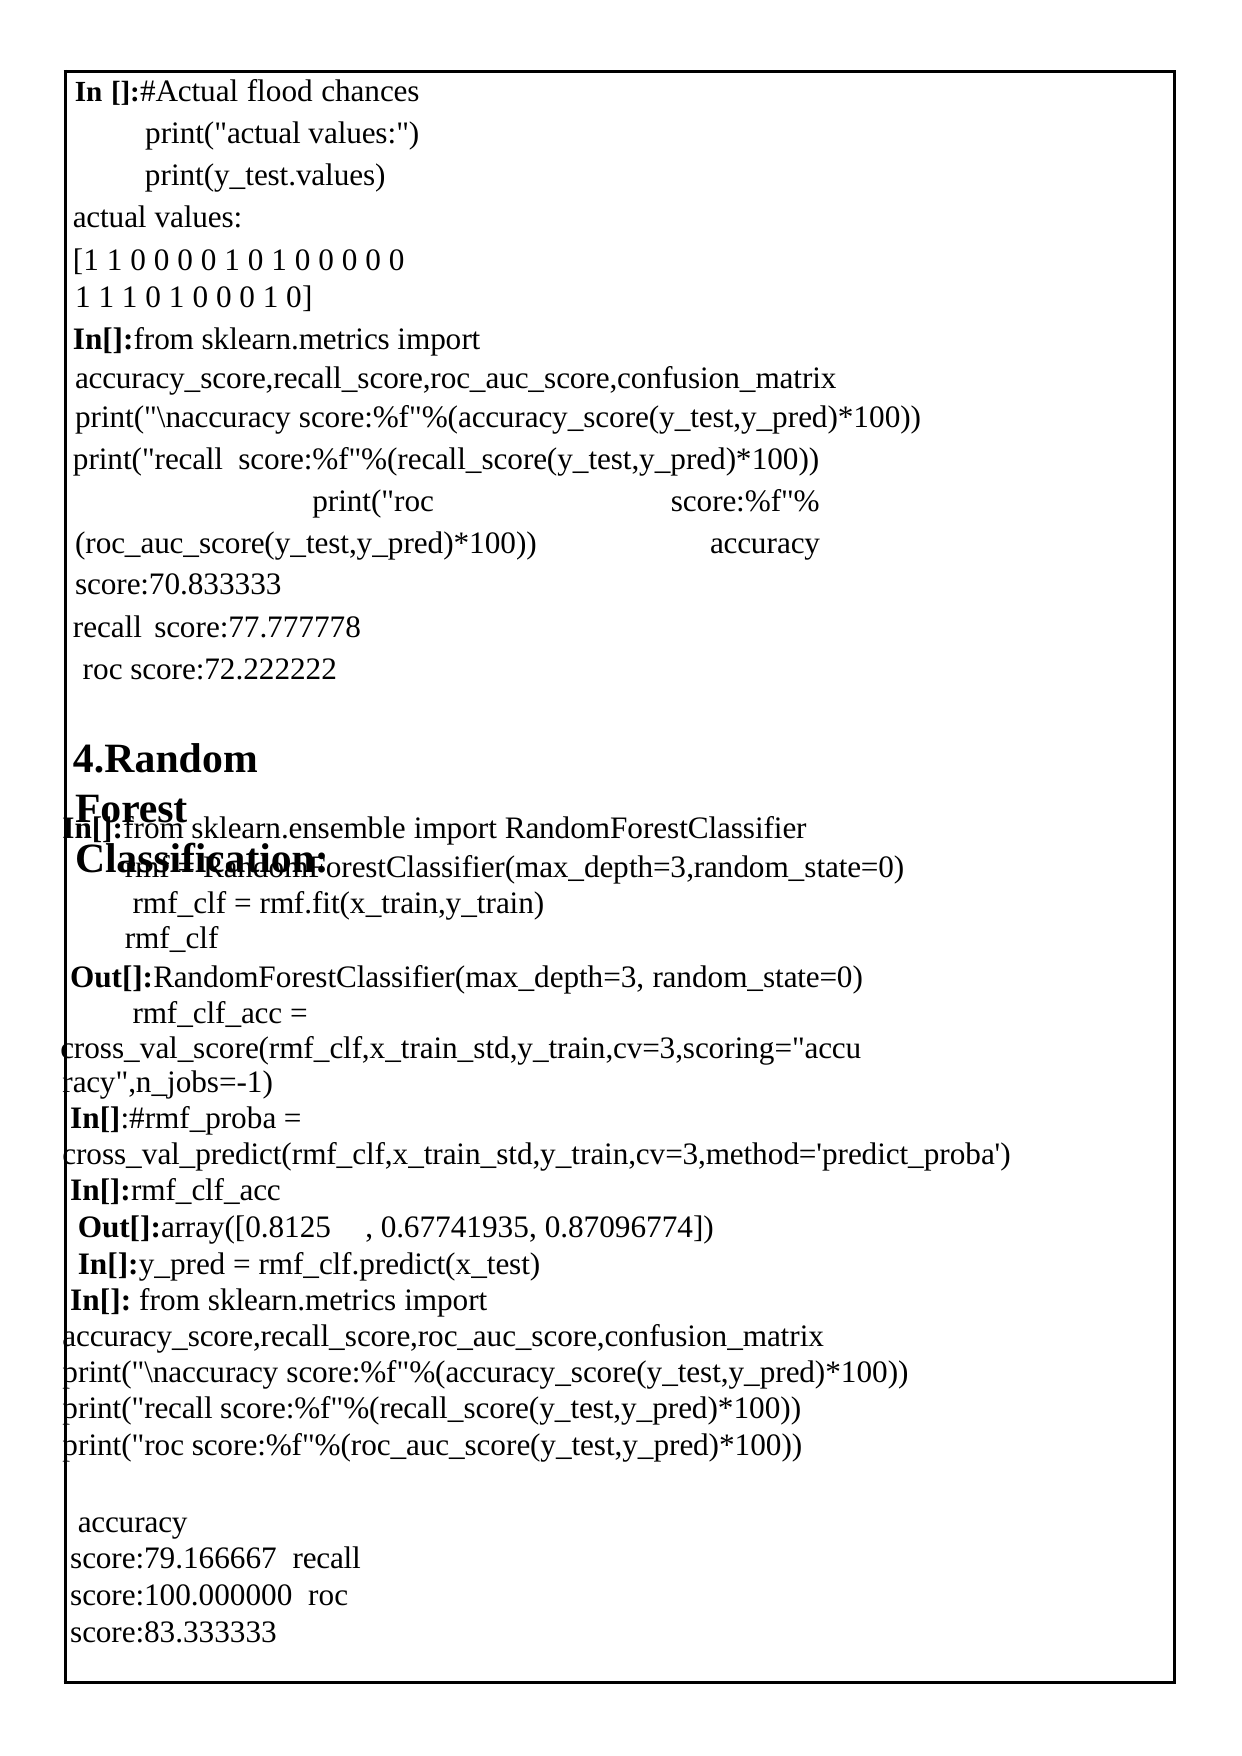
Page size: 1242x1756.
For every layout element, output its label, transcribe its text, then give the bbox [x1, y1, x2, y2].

text_box In []:#Actual flood chances print("actual values:") print(y_test.values) actual values: [1 1 0 0 0 0 1 0 1 0 0 0 0 0 1 1 1 0 1 0 0 0 1 0] In[]:from sklearn.metrics import accuracy_score,recall_score,roc_auc_score,confusion_matrix print("\naccuracy score:%f"%(accuracy_score(y_test,y_pred)*100)) print("recall score:%f"%(recall_score(y_test,y_pred)*100)) print("roc score:%f"%(roc_auc_score(y_test,y_pred)*100)) accuracy score:70.833333 recall score:77.777778 roc score:72.222222 4.Random Forest Classification: [72, 64, 928, 805]
text_box In[]:from sklearn.ensemble import RandomForestClassifier rmf = RandomForestClassifier(max_depth=3,random_state=0) rmf_clf = rmf.fit(x_train,y_train) rmf_clf Out[]:RandomForestClassifier(max_depth=3, random_state=0) rmf_clf_acc = cross_val_score(rmf_clf,x_train_std,y_train,cv=3,scoring="accuracy",n_jobs=-1) In[]:#rmf_proba = cross_val_predict(rmf_clf,x_train_std,y_train,cv=3,method='predict_proba') In[]:rmf_clf_acc Out[]:array([0.8125 , 0.67741935, 0.87096774]) In[]:y_pred = rmf_clf.predict(x_test) In[]: from sklearn.metrics import accuracy_score,recall_score,roc_auc_score,confusion_matrix print("\naccuracy score:%f"%(accuracy_score(y_test,y_pred)*100)) print("recall score:%f"%(recall_score(y_test,y_pred)*100)) print("roc score:%f"%(roc_auc_score(y_test,y_pred)*100)) accuracy score:79.166667 recall score:100.000000 roc score:83.333333 [60, 805, 1084, 1649]
